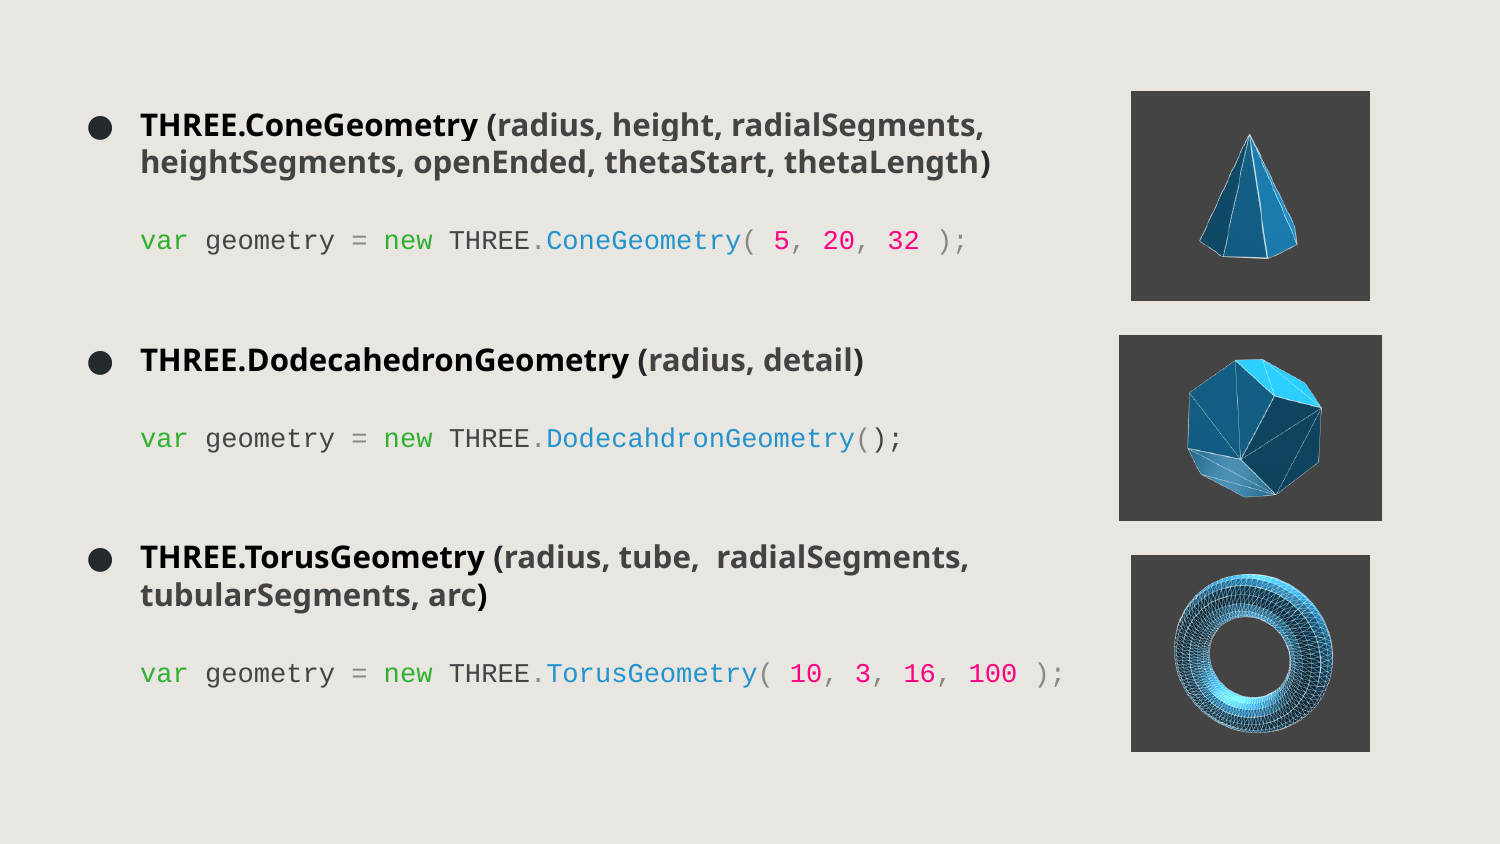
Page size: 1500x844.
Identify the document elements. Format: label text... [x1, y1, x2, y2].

picture [1131, 555, 1370, 752]
picture [1131, 91, 1370, 301]
picture [1118, 335, 1382, 521]
text_box THREE.ConeGeometry (radius, height, radialSegments, heightSegments, openEnded, thetaStart, thetaLength) var geometry = new THREE.ConeGeometry( 5, 20, 32 ); THREE.DodecahedronGeometry (radius, detail) var geometry = new THREE.DodecahdronGeometry(); THREE.TorusGeometry (radius, tube, radialSegments, tubularSegments, arc) var geometry = new THREE.TorusGeometry( 10, 3, 16, 100 ); [49, 47, 1117, 765]
